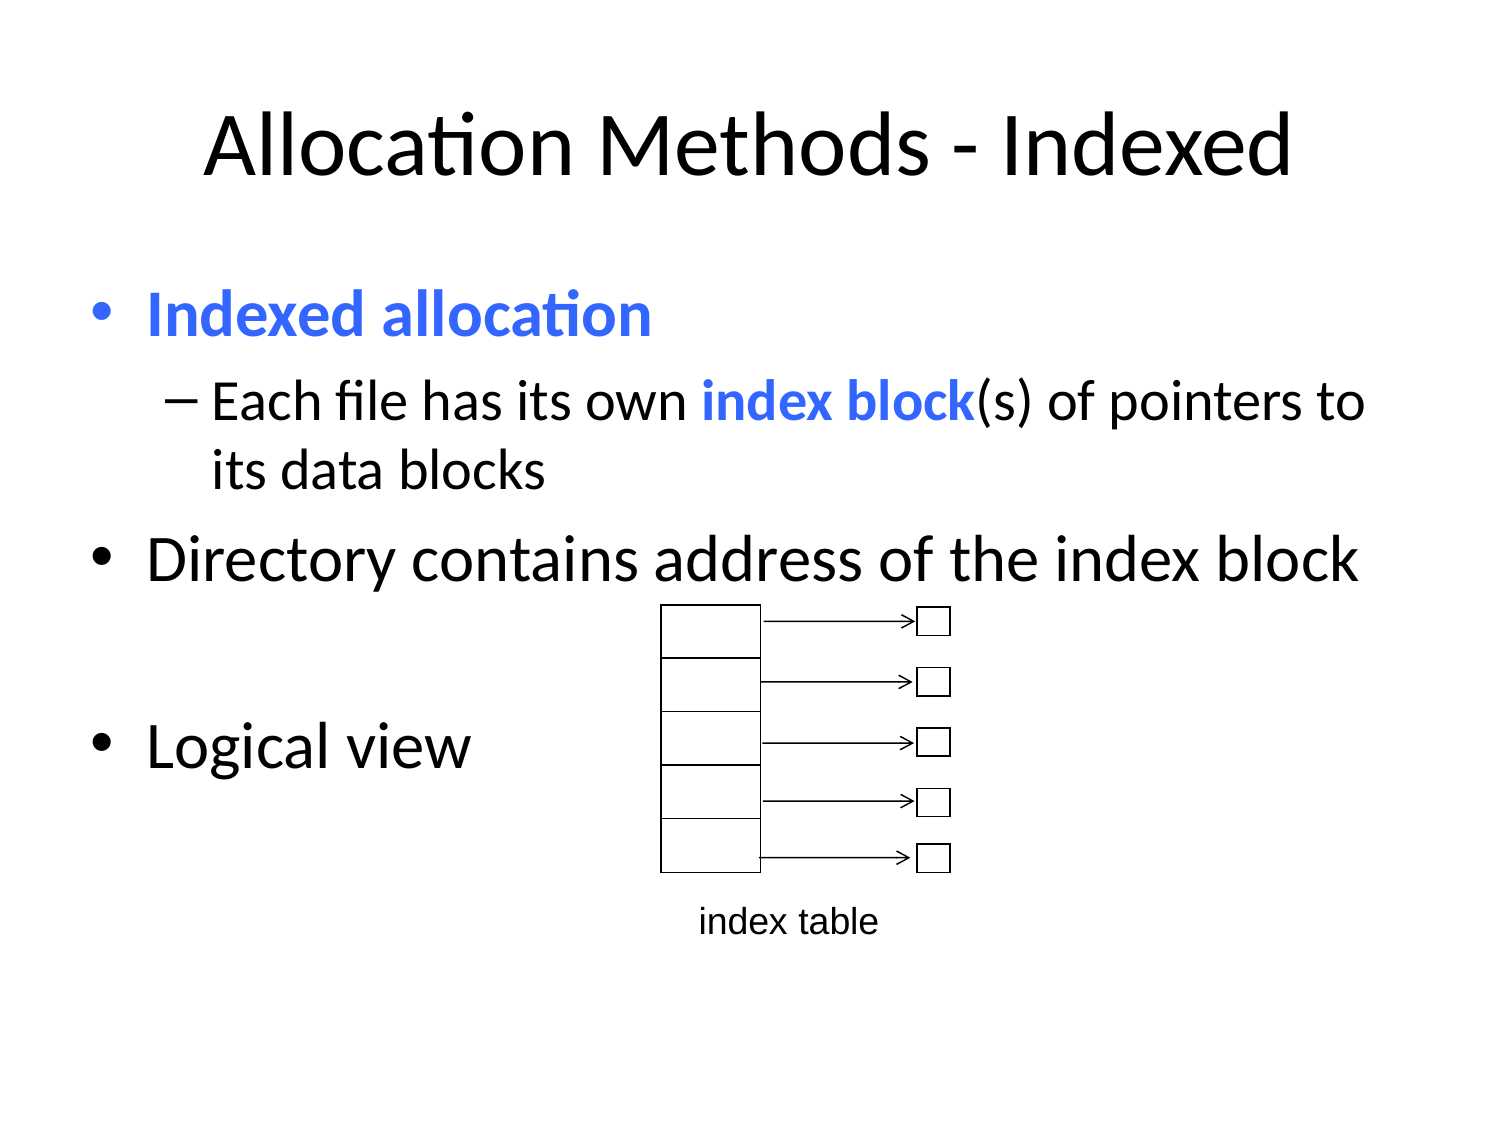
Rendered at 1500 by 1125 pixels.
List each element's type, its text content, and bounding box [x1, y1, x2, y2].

title Allocation Methods - Indexed [75, 45, 1425, 233]
text_box [916, 727, 950, 757]
text_box [661, 604, 761, 658]
text_box [661, 658, 761, 711]
text_box [661, 818, 761, 873]
text_box [916, 667, 950, 696]
text_box [761, 674, 913, 690]
text_box [916, 607, 950, 636]
text_box [661, 764, 761, 818]
text_box index table [683, 889, 895, 950]
text_box [762, 793, 915, 809]
text_box [762, 735, 915, 751]
text_box [916, 788, 950, 817]
list Indexed allocation Each file has its own index block(s) of pointers to its data blocks Directory contains address of the index block Logical view [75, 262, 1425, 1005]
text_box [763, 614, 916, 629]
text_box [661, 711, 761, 764]
text_box [916, 844, 950, 873]
